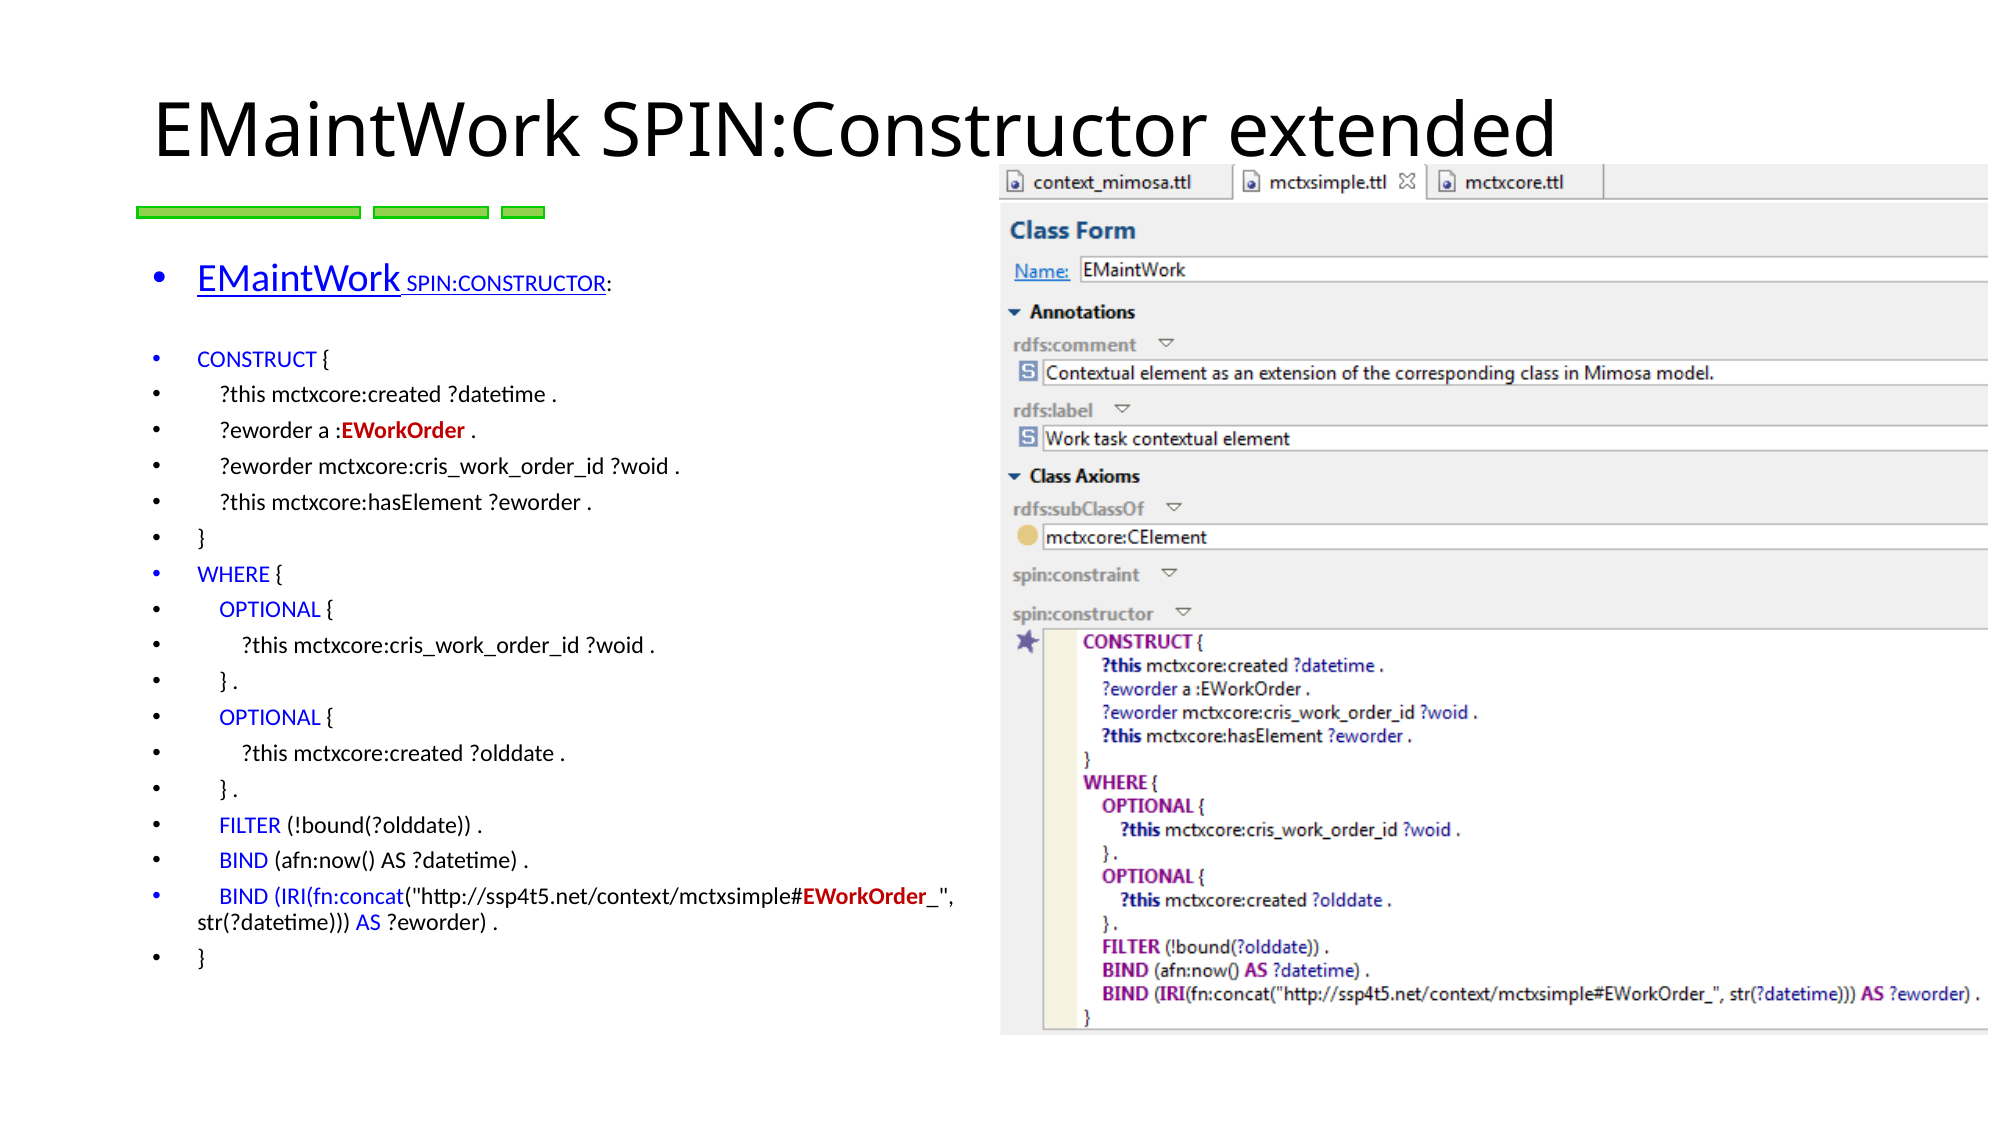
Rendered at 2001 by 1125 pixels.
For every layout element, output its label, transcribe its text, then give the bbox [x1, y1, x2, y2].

list EMaintWork SPIN:CONSTRUCTOR: CONSTRUCT { ?this mctxcore:created ?datetime . ?eworder a :EWorkOrder . ?eworder mctxcore:cris_work_order_id ?woid . ?this mctxcore:hasElement ?eworder . } WHERE { OPTIONAL { ?this mctxcore:cris_work_order_id ?woid . } . OPTIONAL { ?this mctxcore:created ?olddate . } . FILTER (!bound(?olddate)) . BIND (afn:now() AS ?datetime) . BIND (IRI(fn:concat("http://ssp4t5.net/context/mctxsimple#EWorkOrder_", str(?datetime))) AS ?eworder) . } [137, 249, 971, 1014]
title EMaintWork SPIN:Constructor extended [137, 59, 1863, 205]
picture [999, 164, 1988, 1035]
